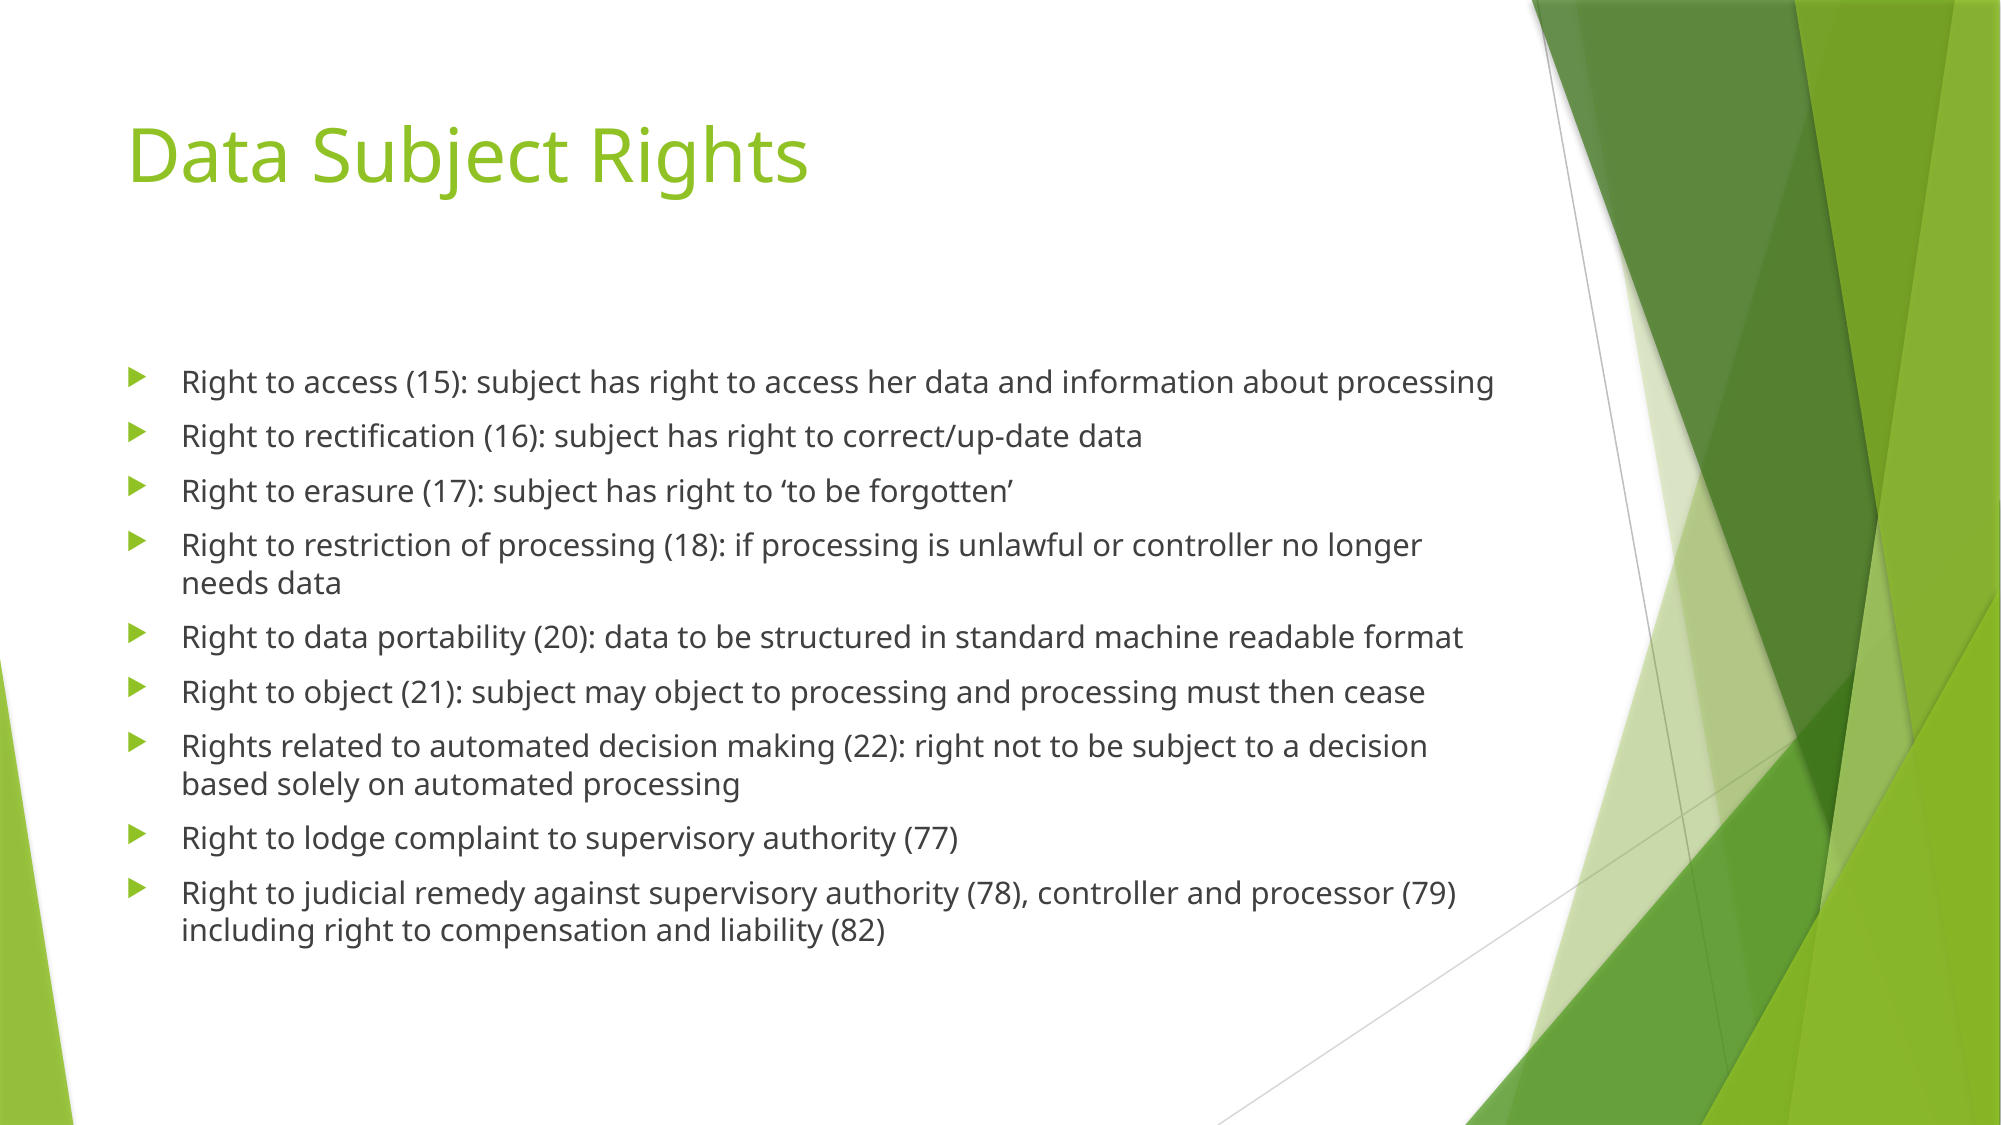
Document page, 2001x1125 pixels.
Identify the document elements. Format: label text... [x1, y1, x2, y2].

title Data Subject Rights [111, 99, 1522, 317]
list Right to access (15): subject has right to access her data and information about processing Right to rectification (16): subject has right to correct/up-date data Right to erasure (17): subject has right to ‘to be forgotten’ Right to restriction of processing (18): if processing is unlawful or controller no longer needs data Right to data portability (20): data to be structured in standard machine readable format Right to object (21): subject may object to processing and processing must then cease Rights related to automated decision making (22): right not to be subject to a decision based solely on automated processing Right to lodge complaint to supervisory authority (77) Right to judicial remedy against supervisory authority (78), controller and processor (79) including right to compensation and liability (82) [111, 354, 1522, 992]
